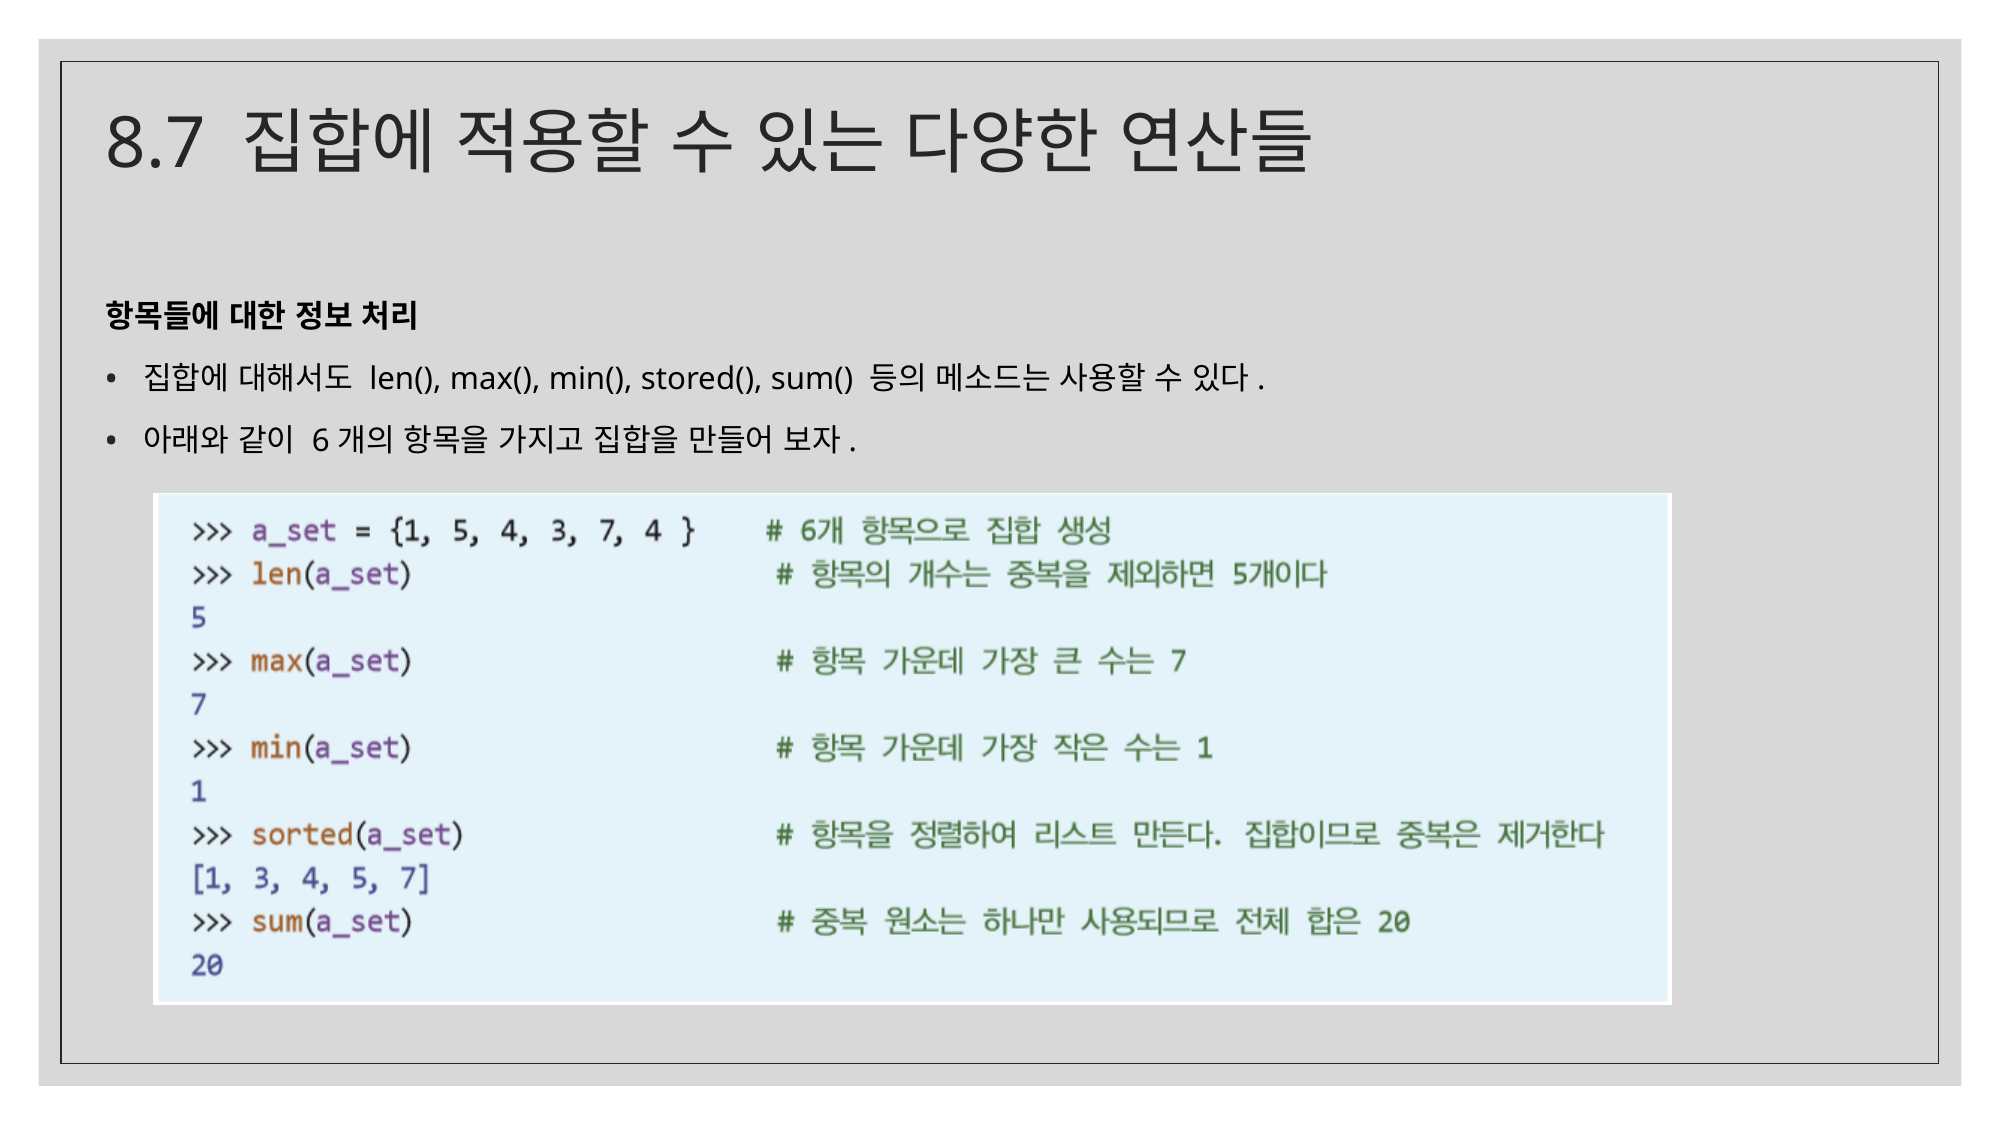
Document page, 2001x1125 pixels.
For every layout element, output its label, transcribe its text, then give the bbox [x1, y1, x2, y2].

text_box [1905, 35, 2000, 143]
list 항목들에 대한 정보 처리 집합에 대해서도 len(), max(), min(), stored(), sum() 등의 메소드는 사용할 수 있다. 아래와 같이 6개의 항목을 가지고 집합을 만들어 보자. [90, 285, 1882, 1005]
title 8.7 집합에 적용할 수 있는 다양한 연산들 [90, 35, 1905, 253]
picture [153, 493, 1672, 1005]
